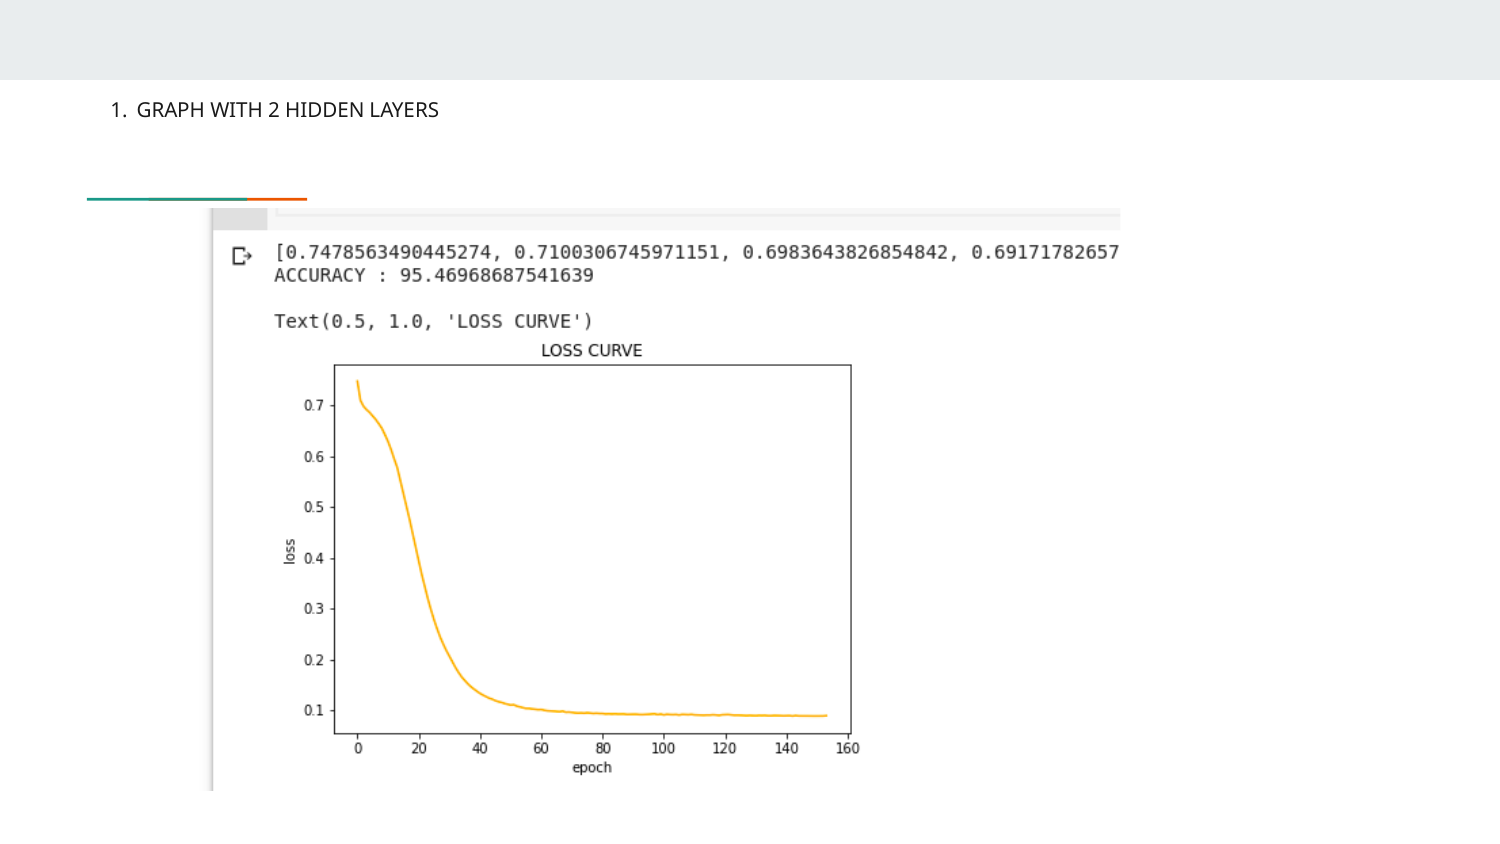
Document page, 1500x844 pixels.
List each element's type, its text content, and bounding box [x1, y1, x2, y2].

picture [193, 207, 1121, 792]
title GRAPH WITH 2 HIDDEN LAYERS [90, 79, 1352, 168]
